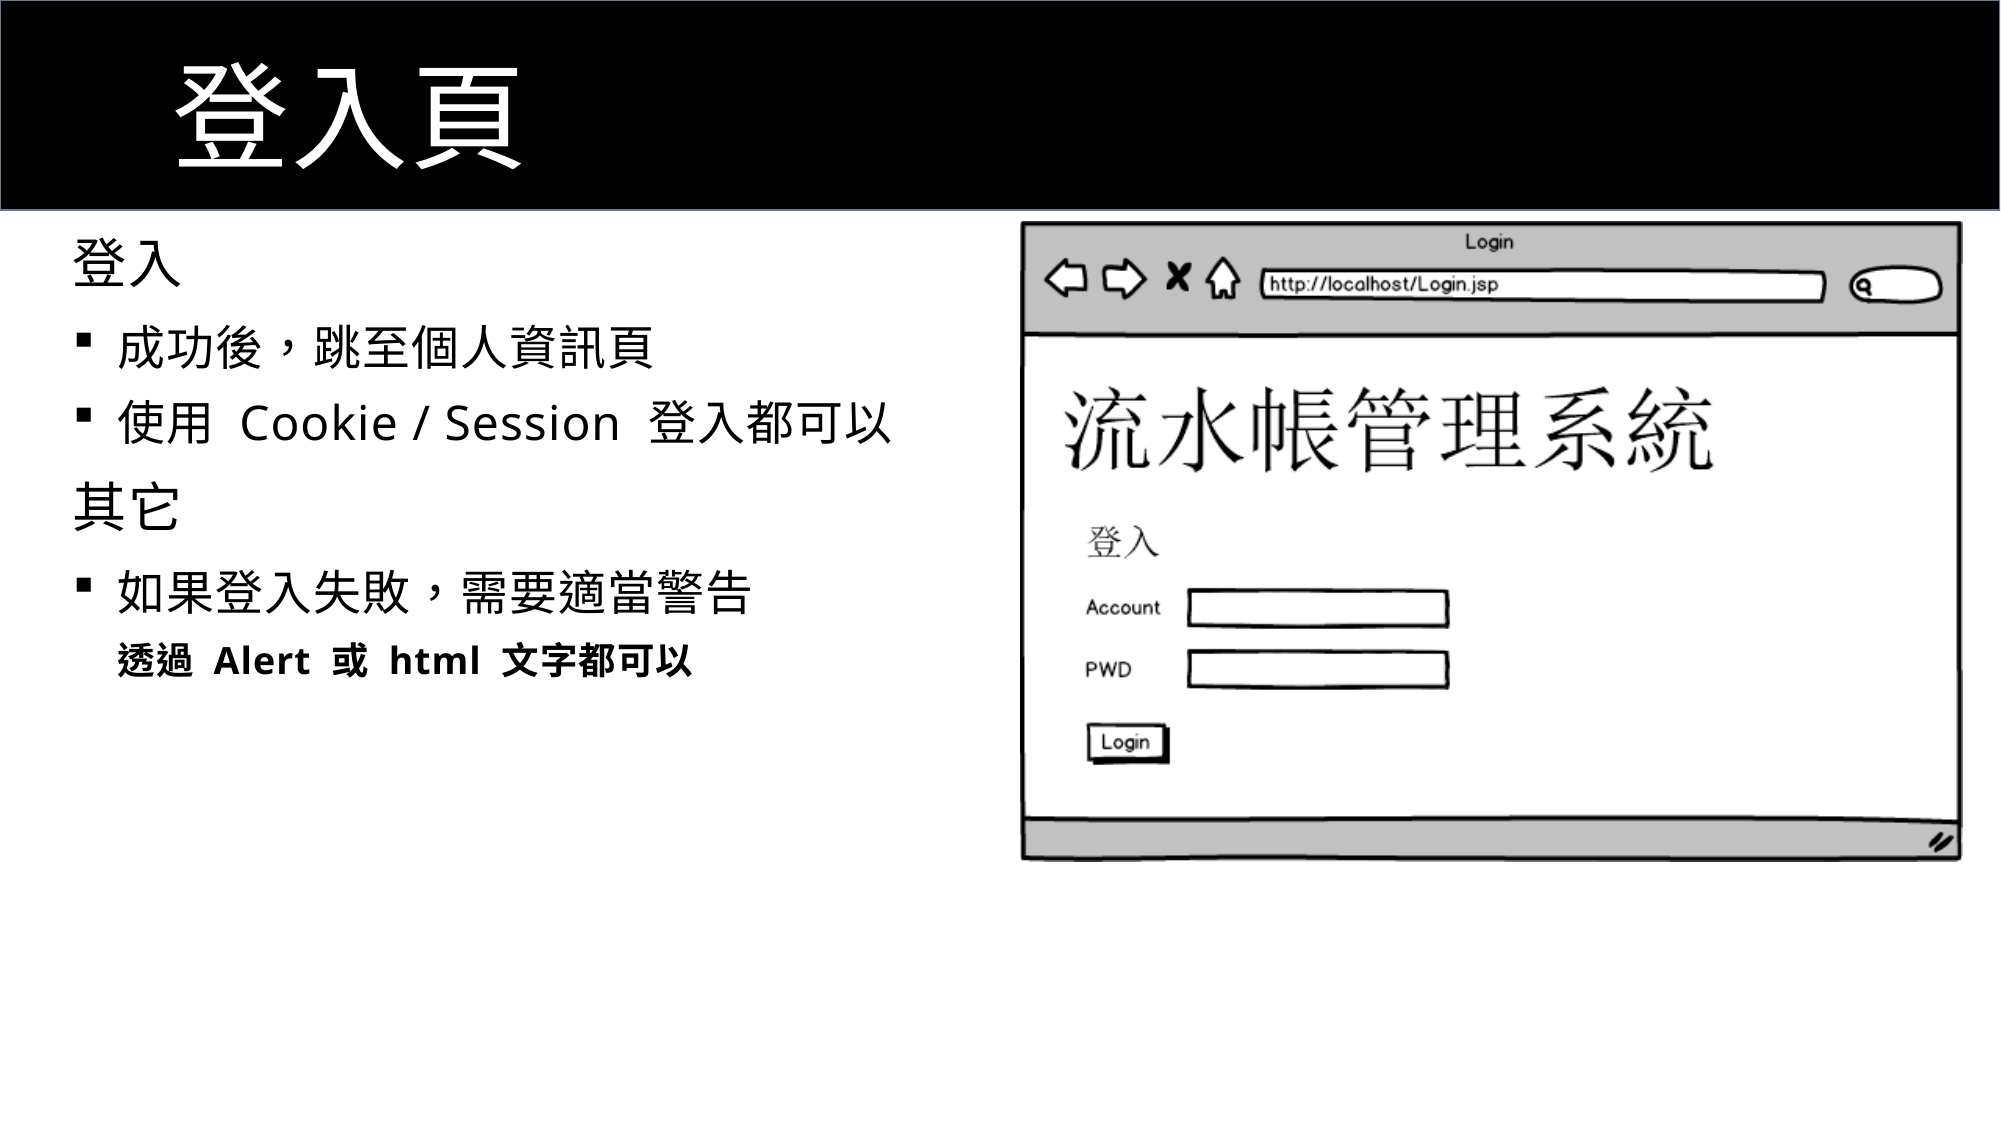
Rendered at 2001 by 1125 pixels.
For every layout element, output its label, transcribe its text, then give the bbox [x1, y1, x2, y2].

picture [1020, 221, 1963, 862]
title 登入頁 [157, 52, 1842, 194]
list 登入 成功後，跳至個人資訊頁 使用 Cookie / Session 登入都可以 其它 如果登入失敗，需要適當警告 透過 Alert 或 html 文字都可以 [57, 221, 1000, 1014]
